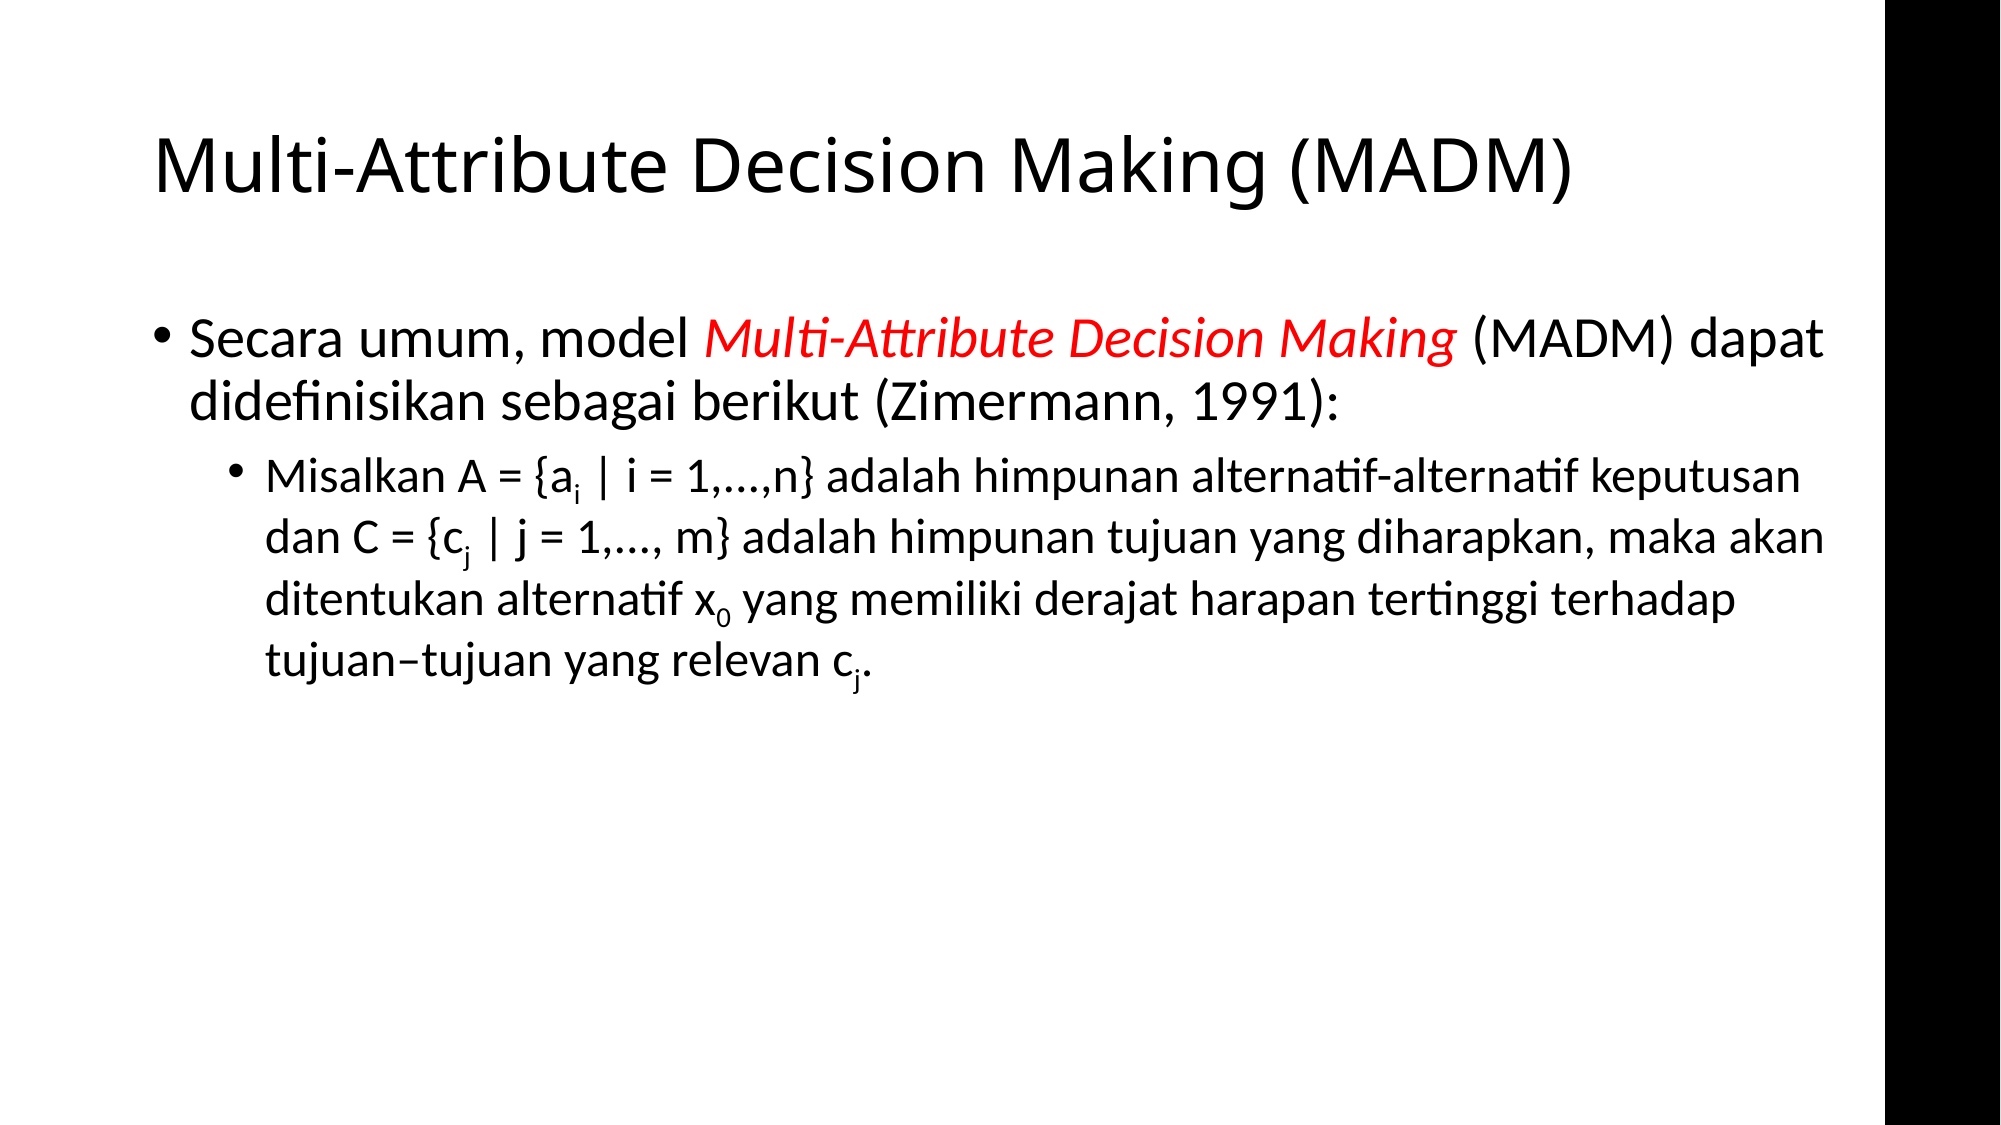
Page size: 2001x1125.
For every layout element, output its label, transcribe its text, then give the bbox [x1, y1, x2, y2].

title Multi-Attribute Decision Making (MADM) [137, 59, 1863, 278]
list Secara umum, model Multi-Attribute Decision Making (MADM) dapat didefinisikan sebagai berikut (Zimermann, 1991): Misalkan A = {ai | i = 1,...,n} adalah himpunan alternatif-alternatif keputusan dan C = {cj | j = 1,..., m} adalah himpunan tujuan yang diharapkan, maka akan ditentukan alternatif x0 yang memiliki derajat harapan tertinggi terhadap tujuan–tujuan yang relevan cj. [137, 299, 1863, 1014]
